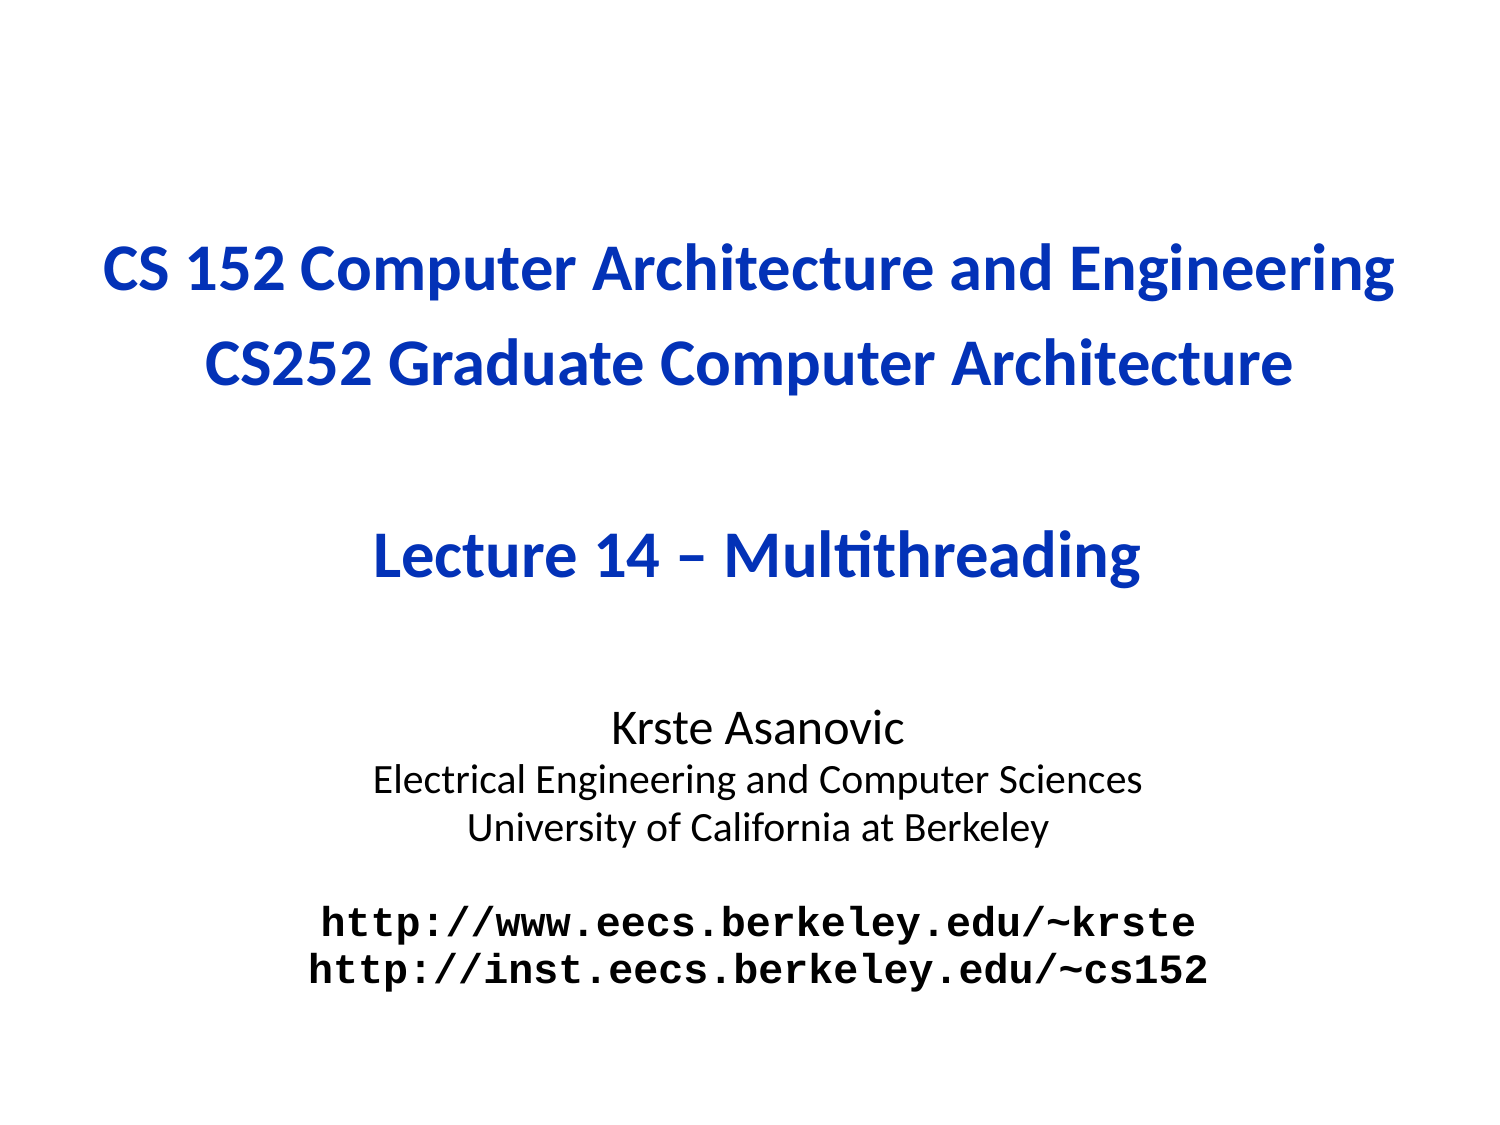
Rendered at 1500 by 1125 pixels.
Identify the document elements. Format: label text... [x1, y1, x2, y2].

subtitle Krste Asanovic Electrical Engineering and Computer Sciences University of California at Berkeley http://www.eecs.berkeley.edu/~krste http://inst.eecs.berkeley.edu/~cs152 [191, 703, 1325, 917]
title CS 152 Computer Architecture and Engineering CS252 Graduate Computer Architecture Lecture 14 – Multithreading [37, 262, 1463, 537]
